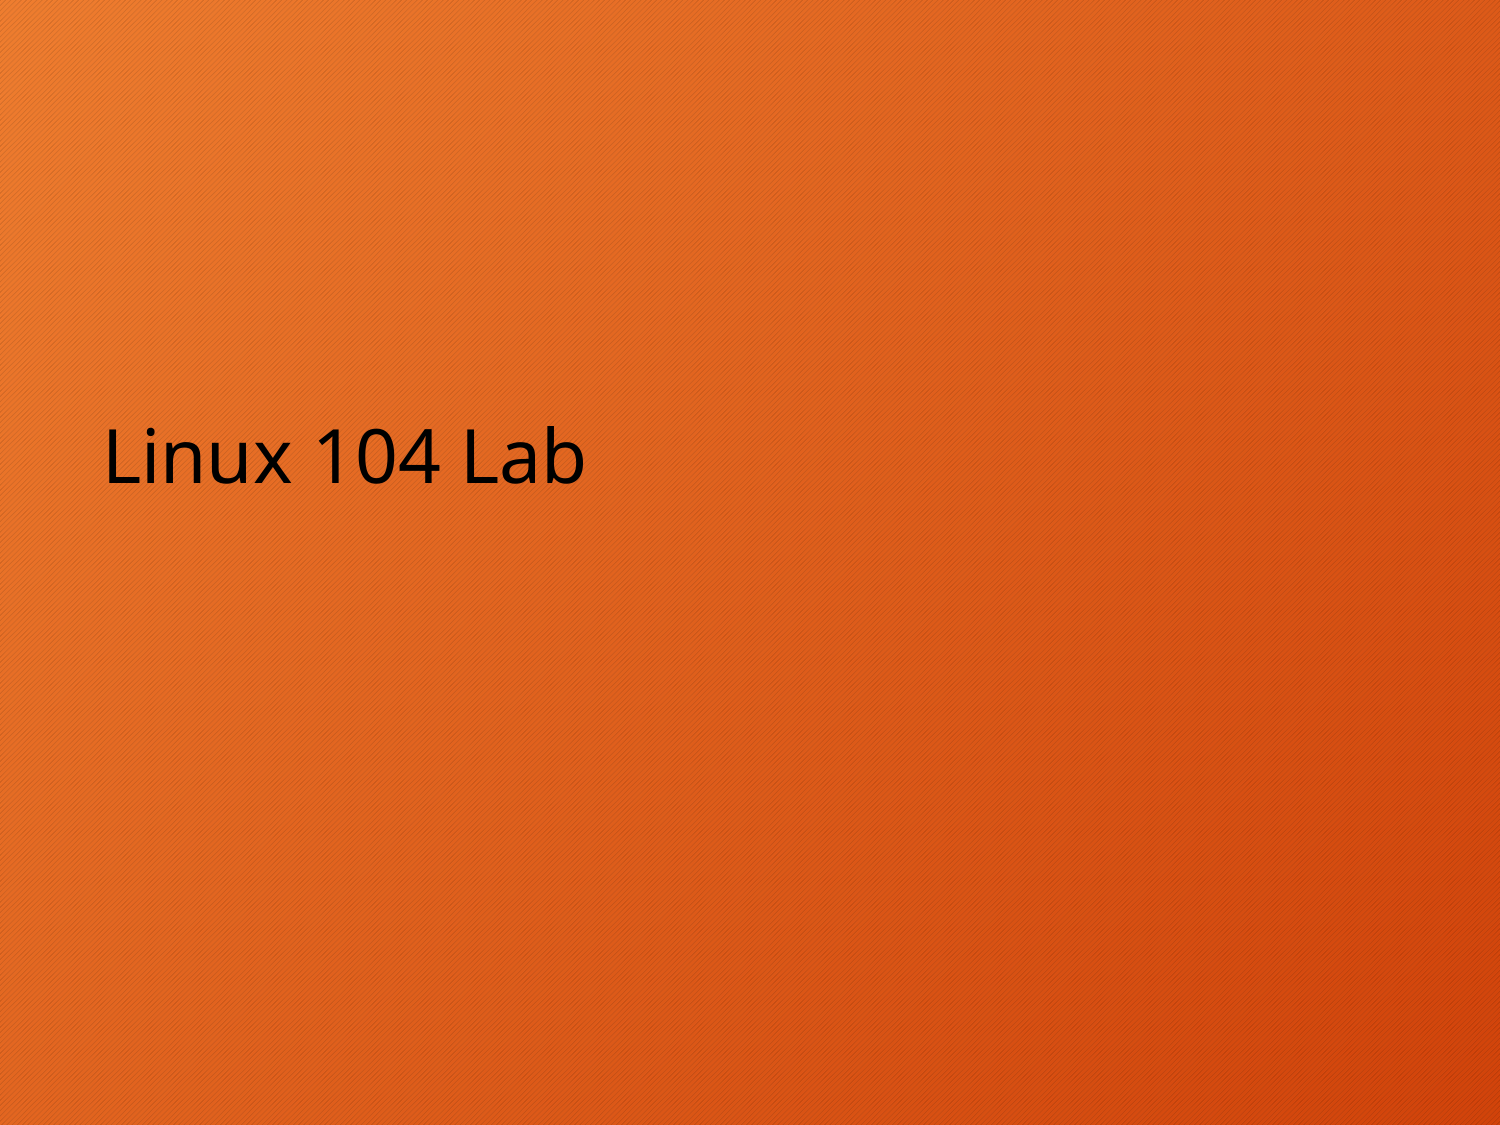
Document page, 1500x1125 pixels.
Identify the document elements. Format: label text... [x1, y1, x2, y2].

text_box Linux 104 Lab [87, 400, 1236, 506]
